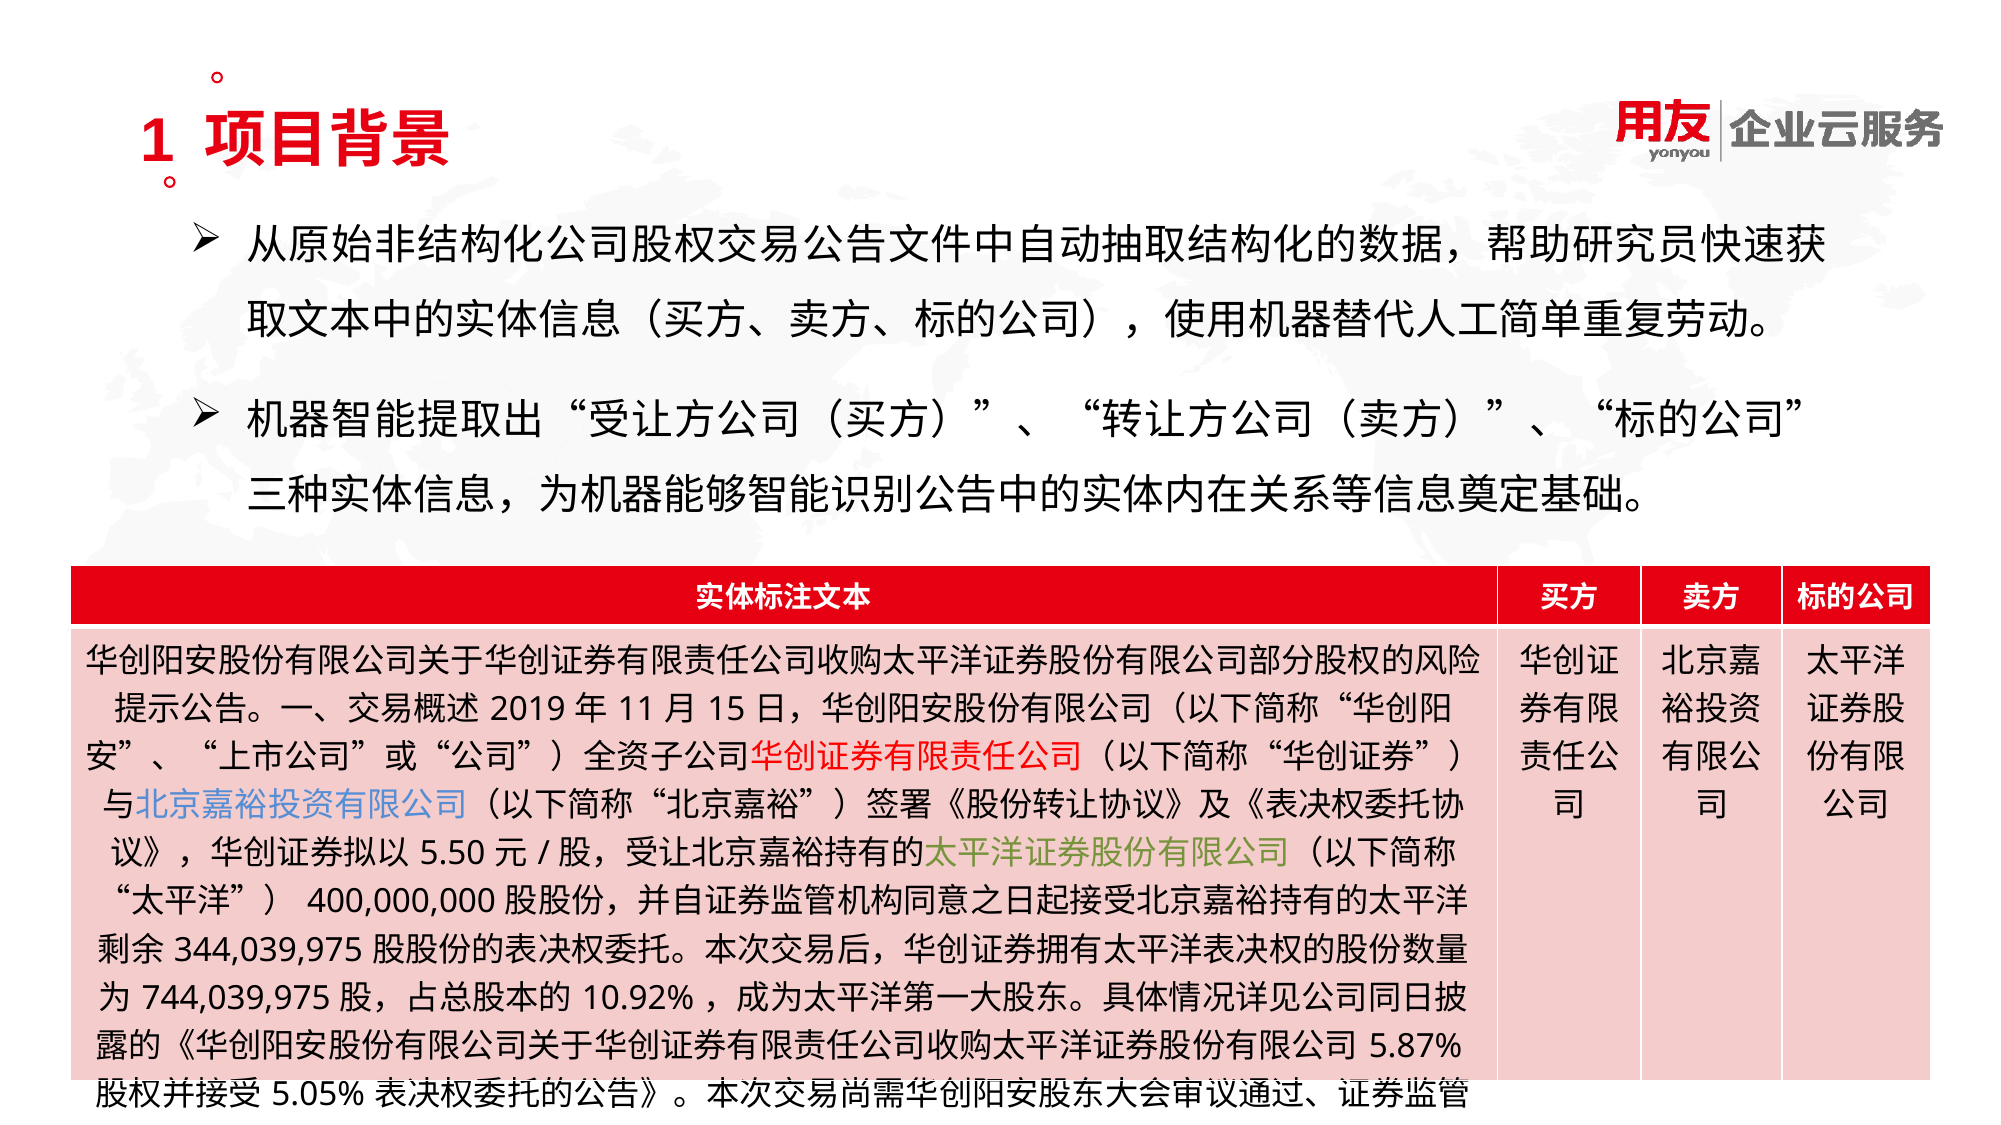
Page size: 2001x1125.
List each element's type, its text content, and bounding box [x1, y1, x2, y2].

table_cell 太平洋证券股份有限公司 [1783, 629, 1930, 1080]
table_cell 华创阳安股份有限公司关于华创证券有限责任公司收购太平洋证券股份有限公司部分股权的风险提示公告。一、交易概述2019年11月15日，华创阳安股份有限公司（以下简称“华创阳安”、“上市公司”或“公司”）全资子公司华创证券有限责任公司（以下简称“华创证券”）与北京嘉裕投资有限公司（以下简称“北京嘉裕”）签署《股份转让协议》及《表决权委托协议》，华创证券拟以5.50元/股，受让北京嘉裕持有的太平洋证券股份有限公司（以下简称“太平洋”）400,000,000股股份，并自证券监管机构同意之日起接受北京嘉裕持有的太平洋剩余344,039,975股股份的表决权委托。本次交易后，华创证券拥有太平洋表决权的股份数量为744,039,975股，占总股本的10.92%，成为太平洋第一大股东。具体情况详见公司同日披露的《华创阳安股份有限公司关于华创证券有限责任公司收购太平洋证券股份有限公司5.87%股权并接受5.05%表决权委托的公告》。本次交易尚需华创阳安股东大会审议通过、证券监管机构批准后方可实施。 [71, 629, 1497, 1080]
table_header 卖方 [1642, 566, 1781, 624]
table_header 标的公司 [1783, 566, 1930, 624]
picture [1550, 47, 2001, 213]
table_header 买方 [1498, 566, 1640, 624]
text_box 从原始非结构化公司股权交易公告文件中自动抽取结构化的数据，帮助研究员快速获取文本中的实体信息（买方、卖方、标的公司），使用机器替代人工简单重复劳动。 机器智能提取出“受让方公司（买方）”、“转让方公司（卖方）”、“标的公司”三种实体信息，为机器能够智能识别公告中的实体内在关系等信息奠定基础。 [100, 185, 1843, 525]
table_cell 北京嘉裕投资有限公司 [1642, 629, 1781, 1080]
table_header 实体标注文本 [71, 566, 1497, 624]
list 1 项目背景 [125, 89, 1722, 185]
table_cell 华创证券有限责任公司 [1498, 629, 1640, 1080]
